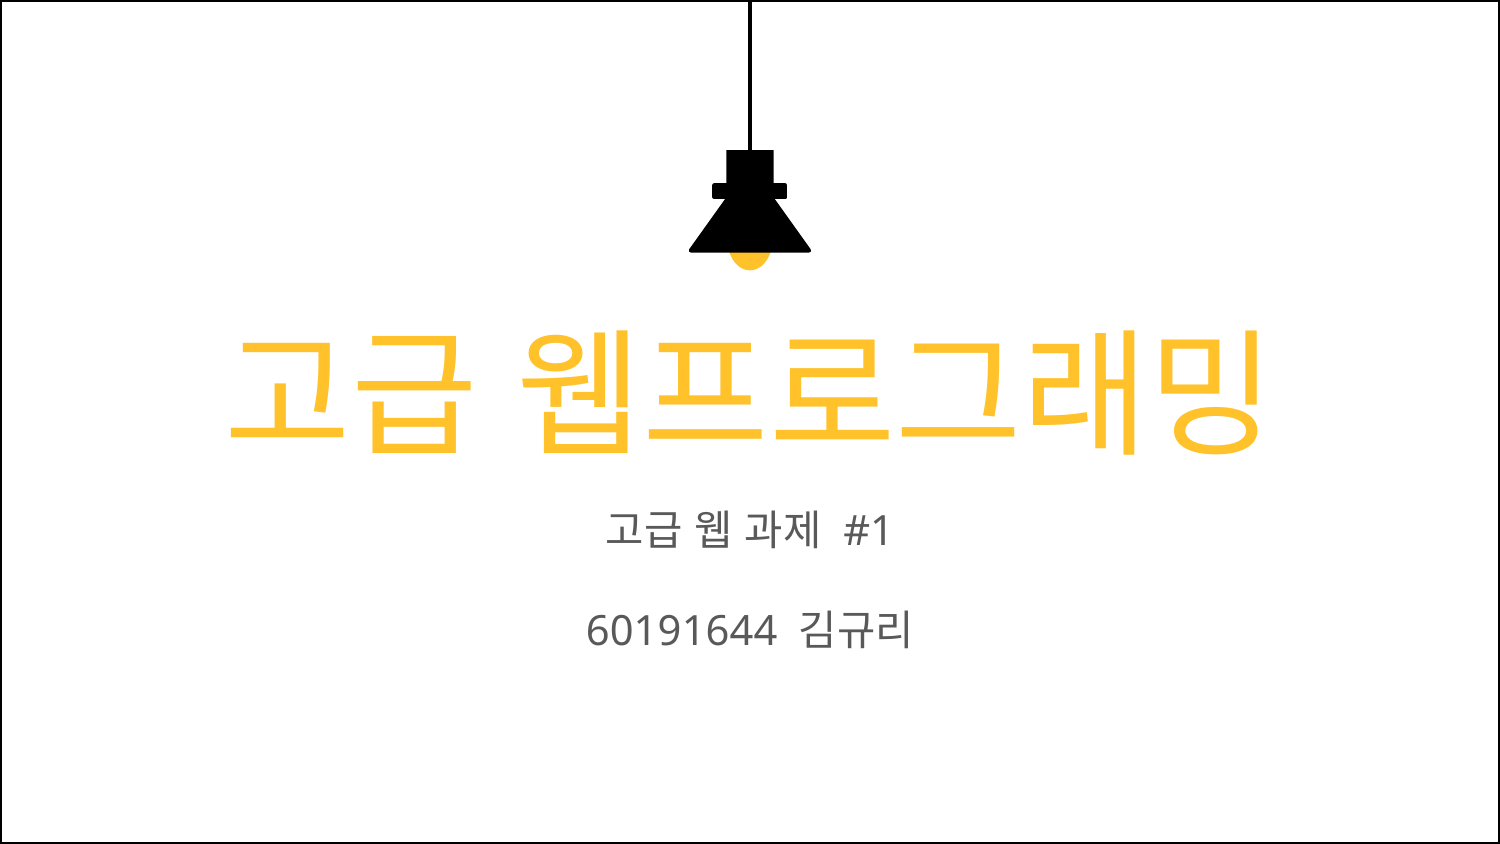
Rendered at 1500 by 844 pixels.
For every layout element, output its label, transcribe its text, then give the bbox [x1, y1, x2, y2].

text_box [0, 0, 1500, 844]
text_box 고급 웹프로그래밍 [210, 299, 1290, 480]
text_box 고급 웹 과제 #1 60191644 김규리 [571, 496, 929, 661]
